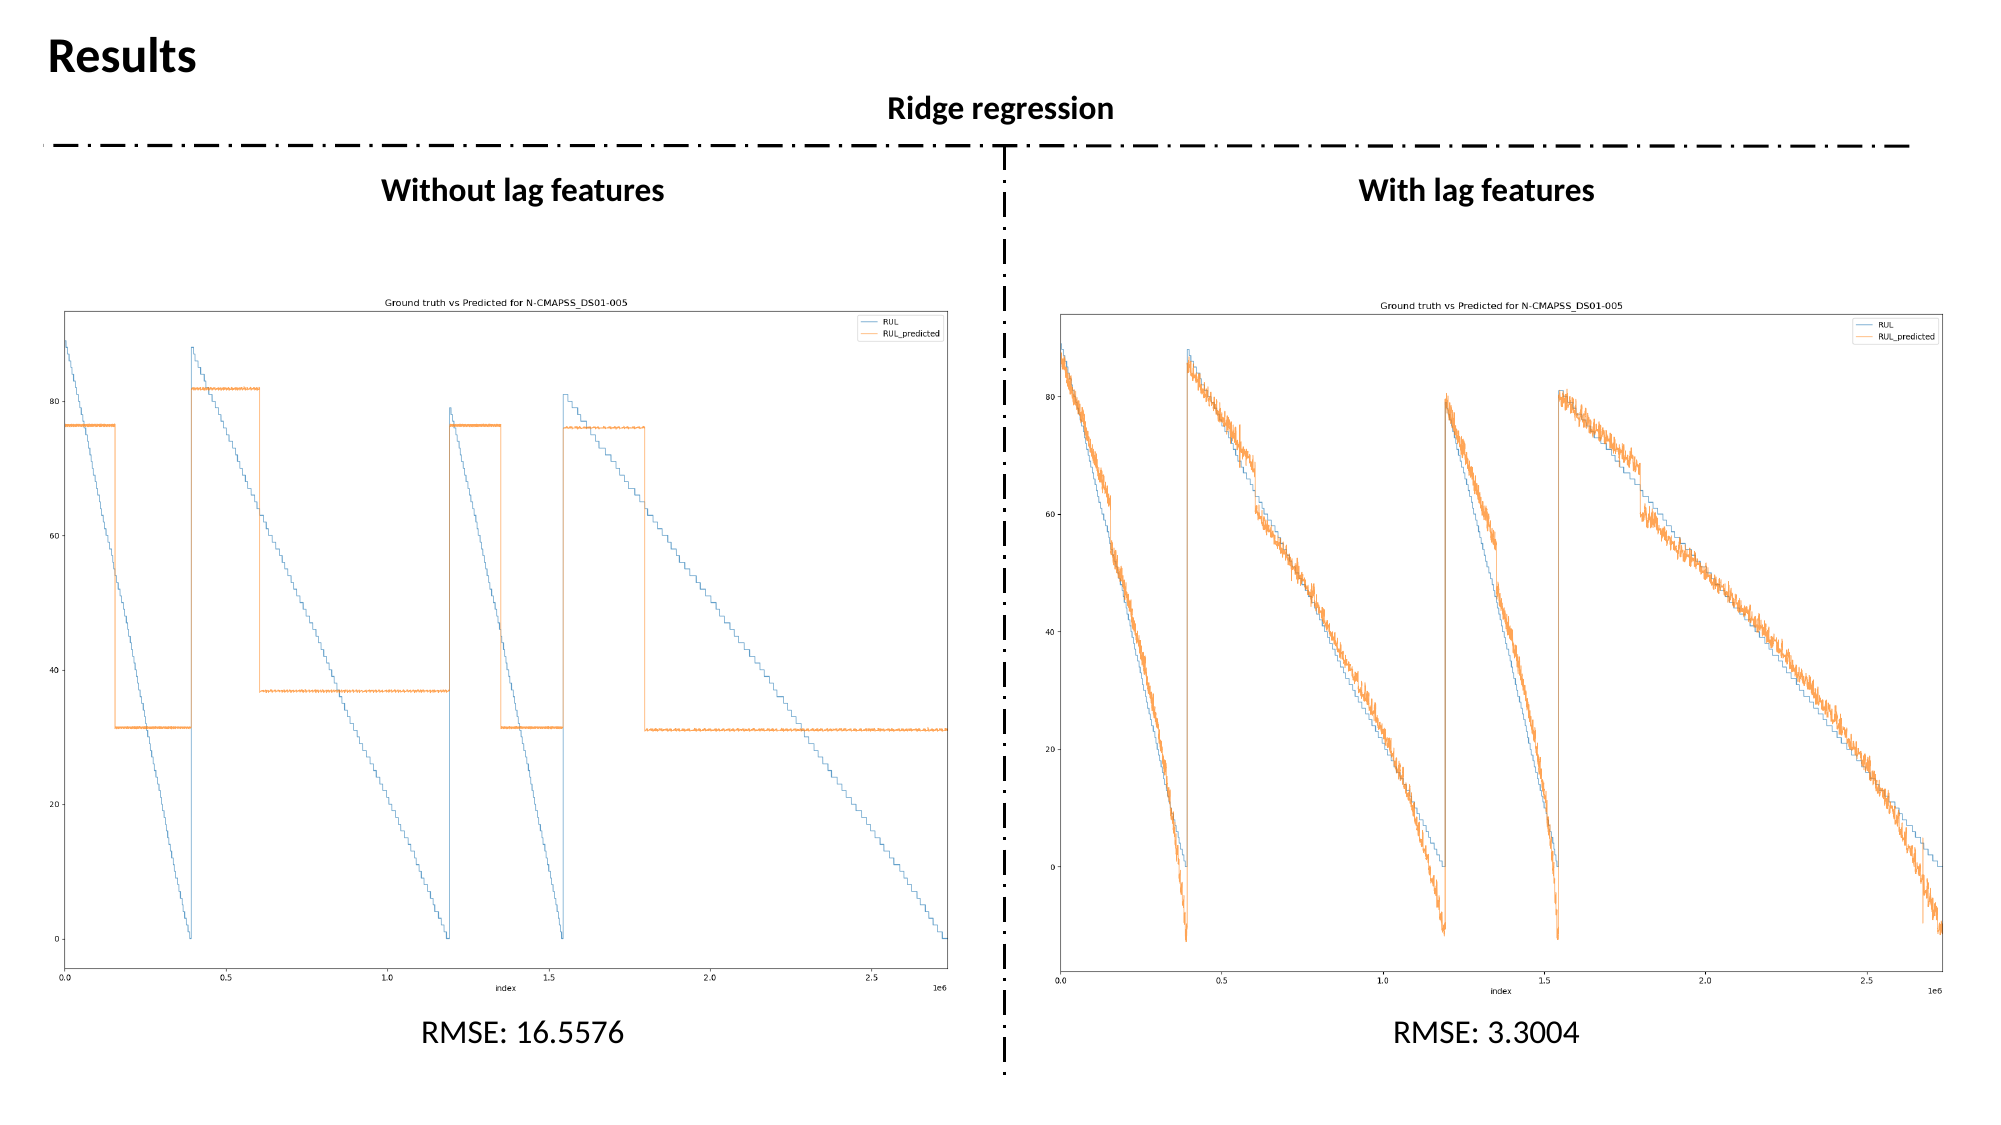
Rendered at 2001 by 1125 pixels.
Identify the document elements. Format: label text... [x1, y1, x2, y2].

text_box Without lag features [293, 161, 753, 216]
picture [1040, 295, 1955, 1002]
text_box RMSE: 16.5576 [239, 1002, 807, 1058]
text_box RMSE: 3.3004 [1202, 1002, 1771, 1058]
text_box Results [33, 14, 773, 90]
text_box Ridge regression [772, 79, 1231, 134]
text_box With lag features [1247, 161, 1706, 216]
picture [43, 290, 960, 1002]
